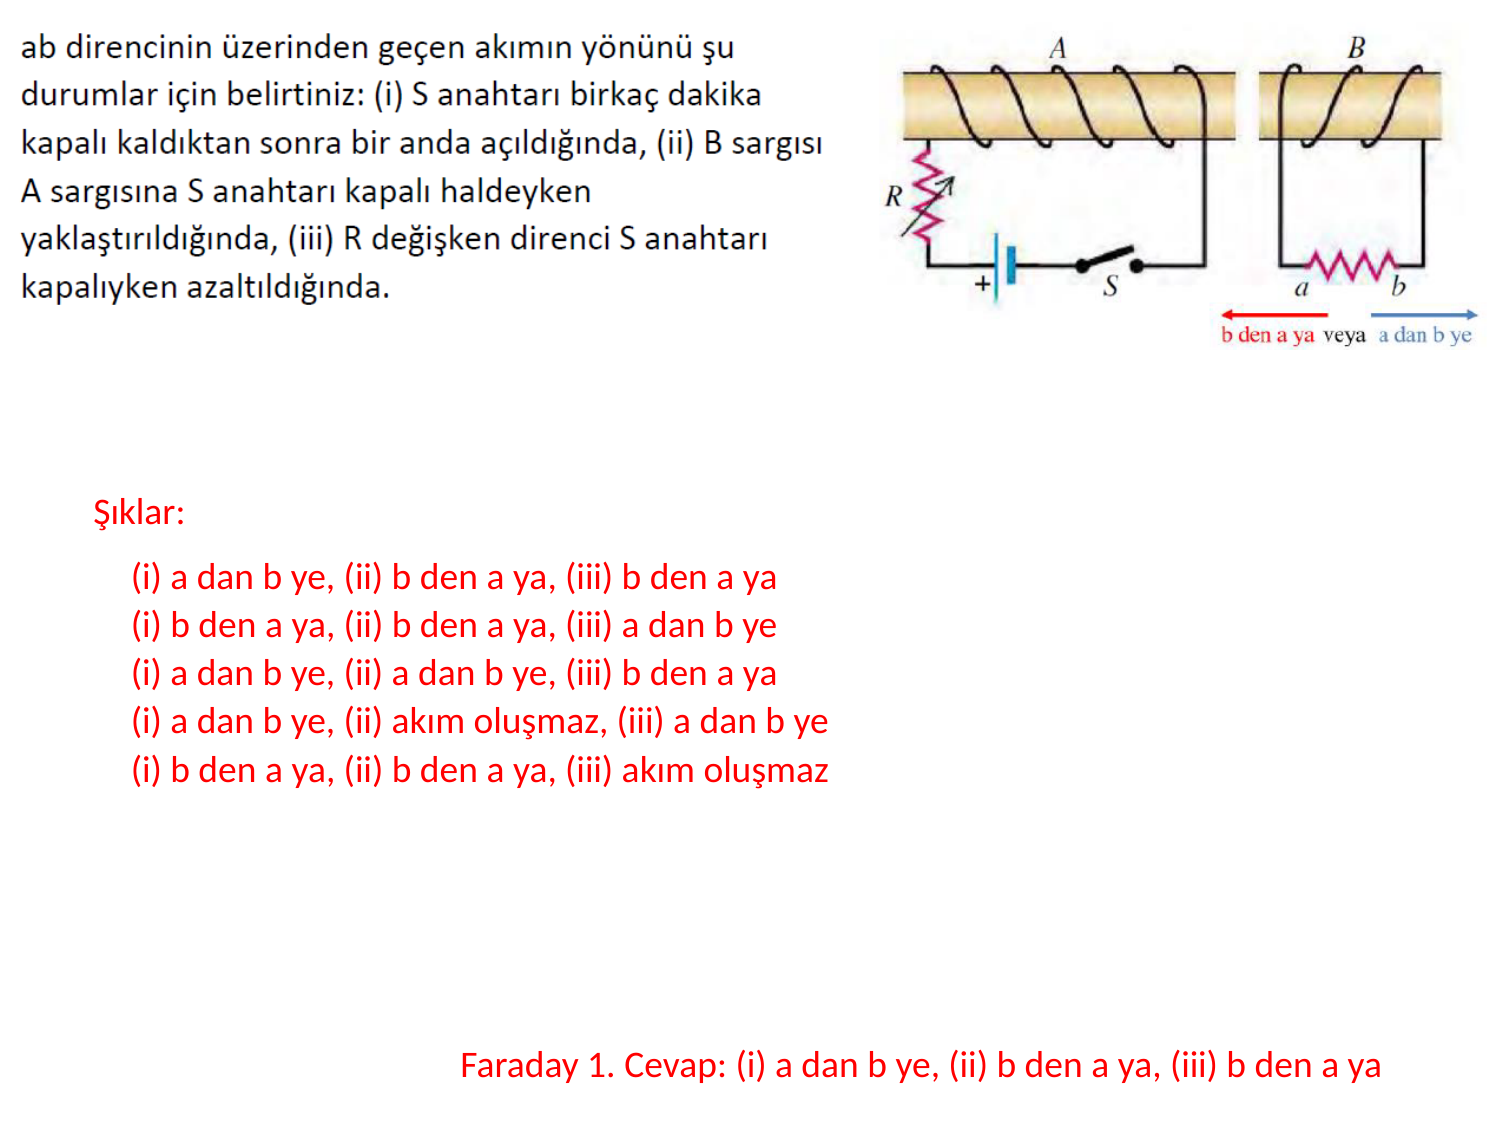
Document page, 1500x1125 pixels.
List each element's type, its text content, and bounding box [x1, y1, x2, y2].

text_box Şıklar: (i) a dan b ye, (ii) b den a ya, (iii) b den a ya (i) b den a ya, (ii) b den a ya, (iii) a dan b ye (i) a dan b ye, (ii) a dan b ye, (iii) b den a ya (i) a dan b ye, (ii) akım oluşmaz, (iii) a dan b ye (i) b den a ya, (ii) b den a ya, (iii) akım oluşmaz [78, 476, 1297, 798]
text_box Faraday 1. Cevap: (i) a dan b ye, (ii) b den a ya, (iii) b den a ya [445, 1029, 1444, 1093]
picture [0, 18, 1500, 350]
